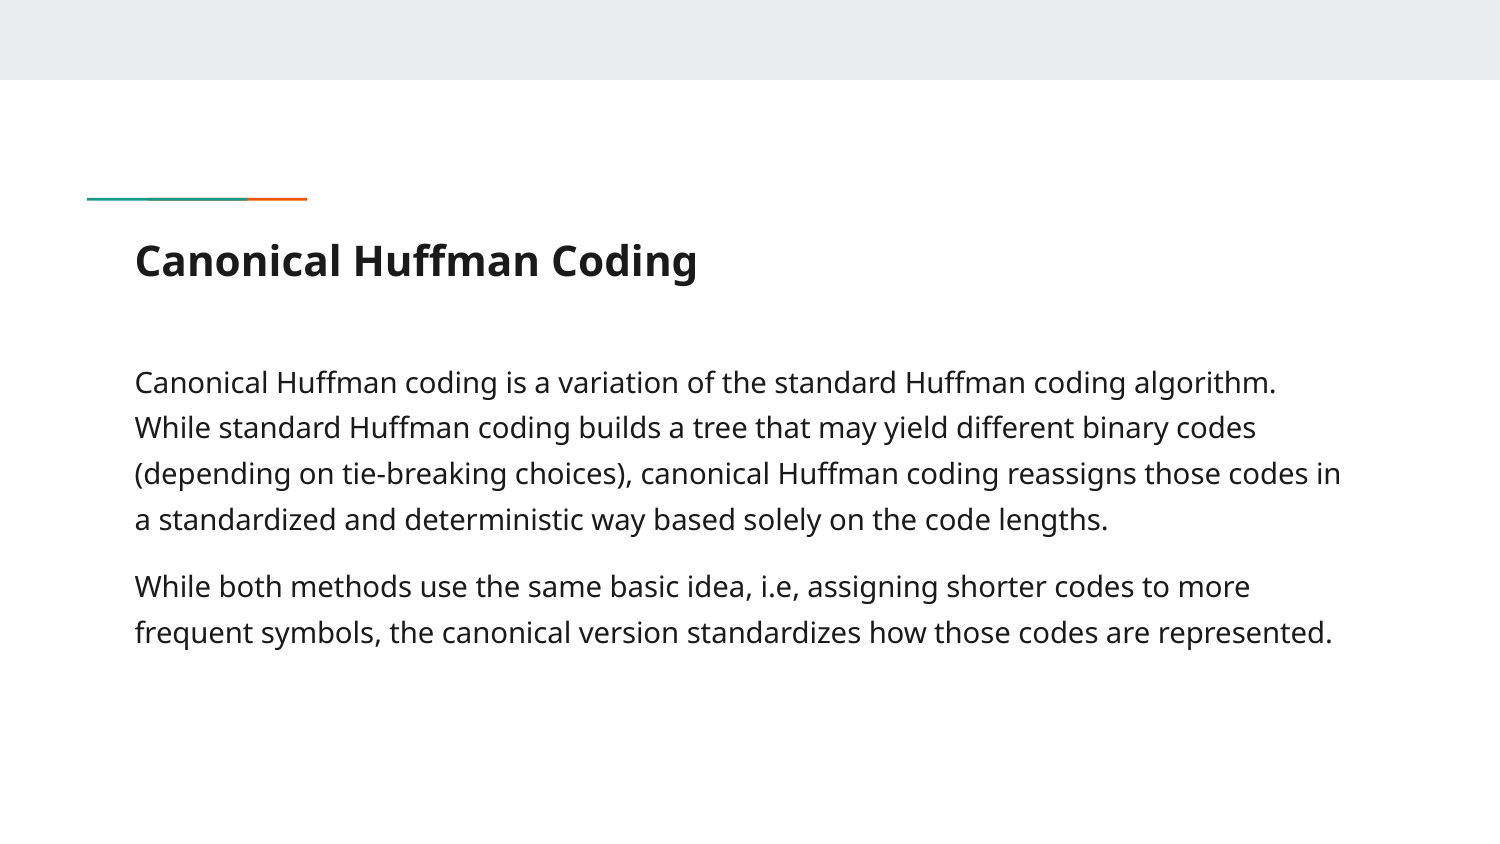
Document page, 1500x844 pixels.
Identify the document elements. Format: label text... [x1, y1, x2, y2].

list Canonical Huffman coding is a variation of the standard Huffman coding algorithm. While standard Huffman coding builds a tree that may yield different binary codes (depending on tie-breaking choices), canonical Huffman coding reassigns those codes in a standardized and deterministic way based solely on the code lengths. While both methods use the same basic idea, i.e, assigning shorter codes to more frequent symbols, the canonical version standardizes how those codes are represented. [119, 341, 1361, 712]
title Canonical Huffman Coding [119, 216, 1381, 305]
